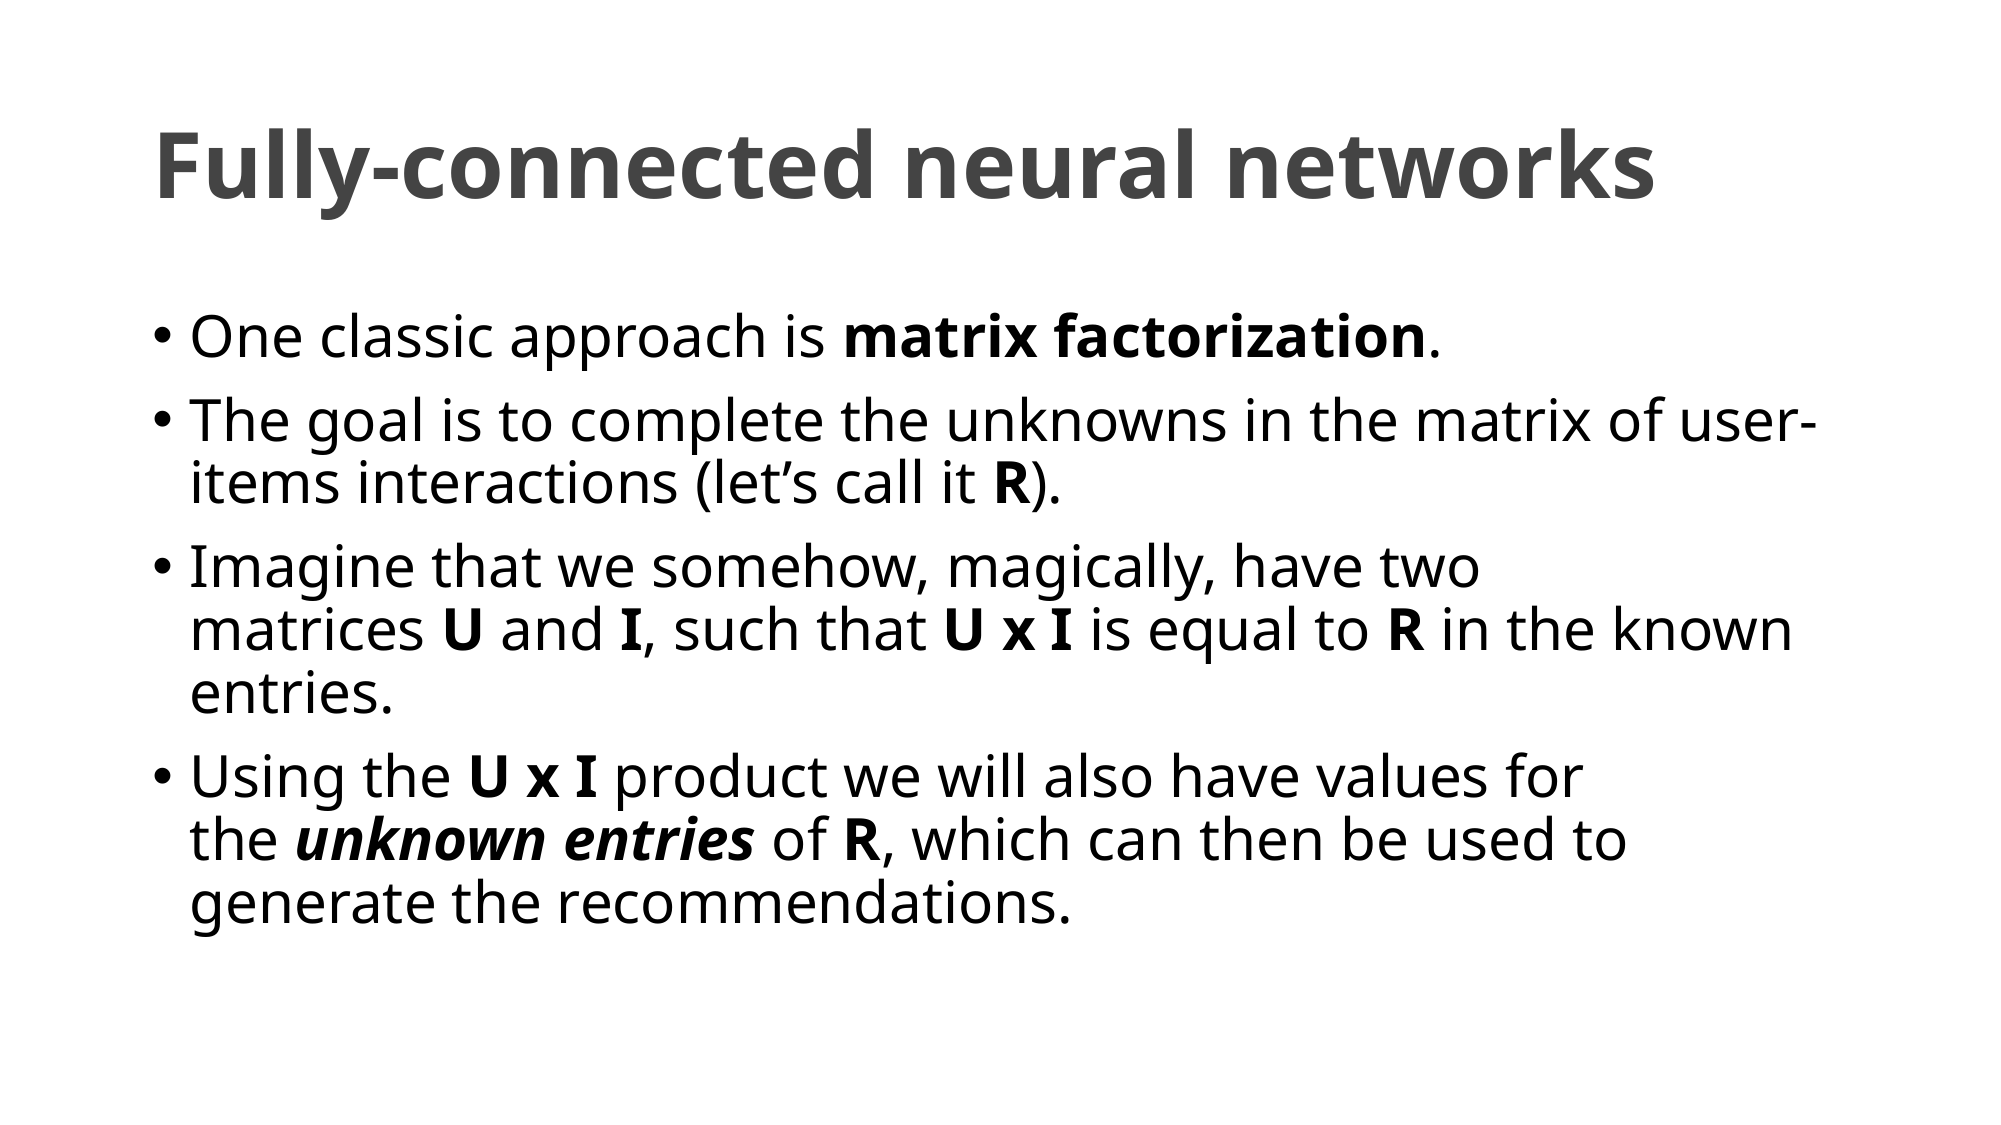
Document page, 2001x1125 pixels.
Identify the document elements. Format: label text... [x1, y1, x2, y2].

title Fully-connected neural networks [137, 59, 1863, 278]
list One classic approach is matrix factorization. The goal is to complete the unknowns in the matrix of user-items interactions (let’s call it R). Imagine that we somehow, magically, have two matrices U and I, such that U x I is equal to R in the known entries. Using the U x I product we will also have values for the unknown entries of R, which can then be used to generate the recommendations. [137, 299, 1863, 1014]
